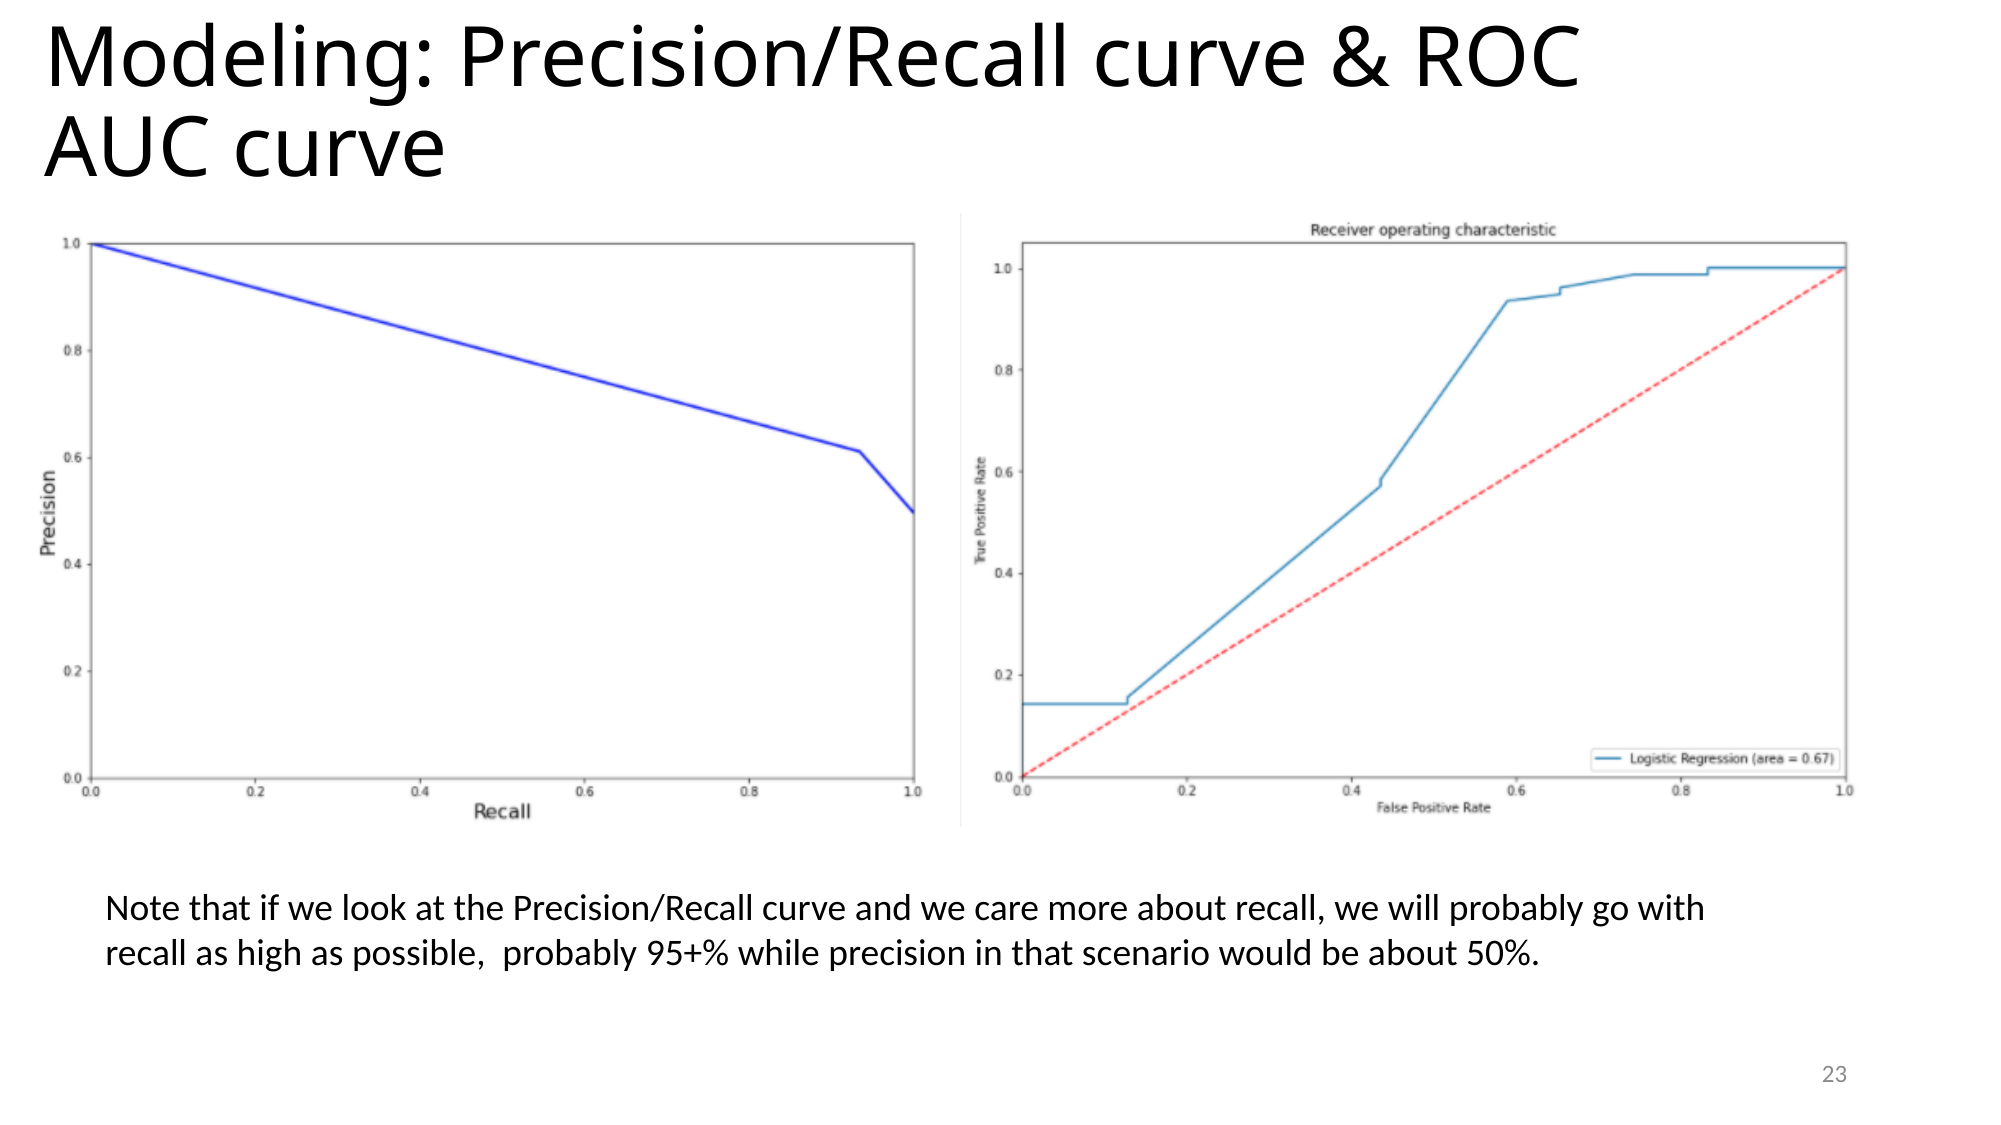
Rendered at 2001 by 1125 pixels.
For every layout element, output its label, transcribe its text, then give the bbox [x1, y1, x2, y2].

text_box Modeling: Precision/Recall curve & ROC AUC curve [29, 0, 1755, 214]
text_box Note that if we look at the Precision/Recall curve and we care more about recall, we will probably go with recall as high as possible, probably 95+% while precision in that scenario would be about 50%. [90, 875, 1755, 1026]
picture [29, 213, 1913, 839]
slide_number 23 [1412, 1042, 1863, 1103]
